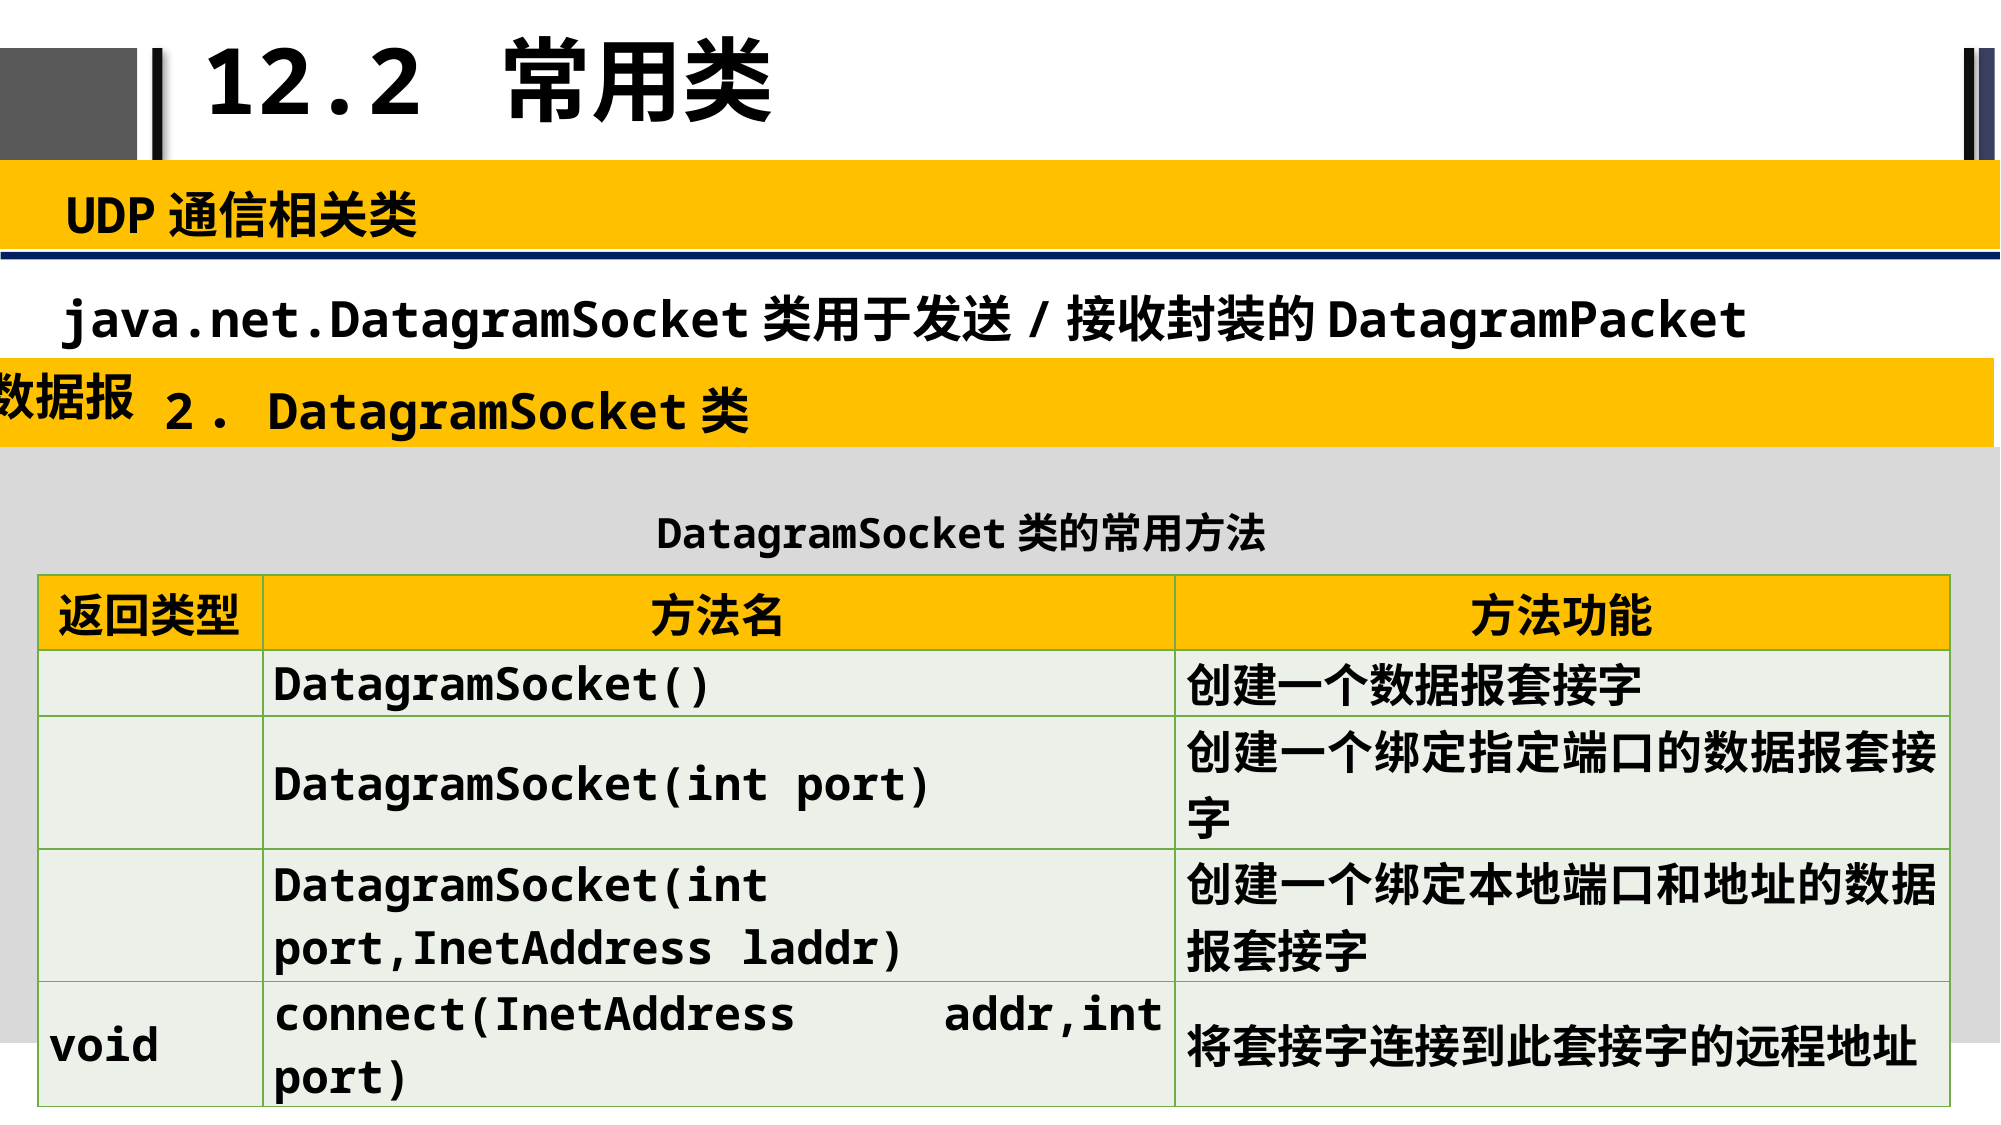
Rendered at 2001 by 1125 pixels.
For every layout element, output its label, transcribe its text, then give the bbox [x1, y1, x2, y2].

text_box DatagramSocket类的常用方法 [642, 499, 1283, 565]
table_header 返回类型 [39, 576, 262, 649]
table_cell 创建一个绑定指定端口的数据报套接字 [1176, 717, 1949, 848]
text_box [0, 159, 2000, 249]
table_cell [39, 850, 262, 981]
table_cell [39, 651, 262, 715]
text_box [0, 251, 2000, 260]
table_cell [39, 717, 262, 848]
text_box [0, 446, 2000, 1044]
table_cell 将套接字连接到此套接字的远程地址 [1176, 982, 1949, 1106]
text_box java.net.DatagramSocket类用于发送/接收封装的DatagramPacket数据报 [0, 259, 1790, 346]
title 12.2 常用类 [187, 2, 1459, 159]
table_cell 创建一个绑定本地端口和地址的数据报套接字 [1176, 850, 1949, 981]
table_cell void [39, 982, 262, 1106]
table_cell 创建一个数据报套接字 [1176, 651, 1949, 715]
table_cell DatagramSocket() [264, 651, 1174, 715]
table_cell connect(InetAddress addr,int port) [264, 982, 1174, 1106]
table_header 方法功能 [1176, 576, 1949, 649]
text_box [0, 357, 1994, 447]
table_cell DatagramSocket(int port) [264, 717, 1174, 848]
table_header 方法名 [264, 576, 1174, 649]
table_cell DatagramSocket(int port,InetAddress laddr) [264, 850, 1174, 981]
